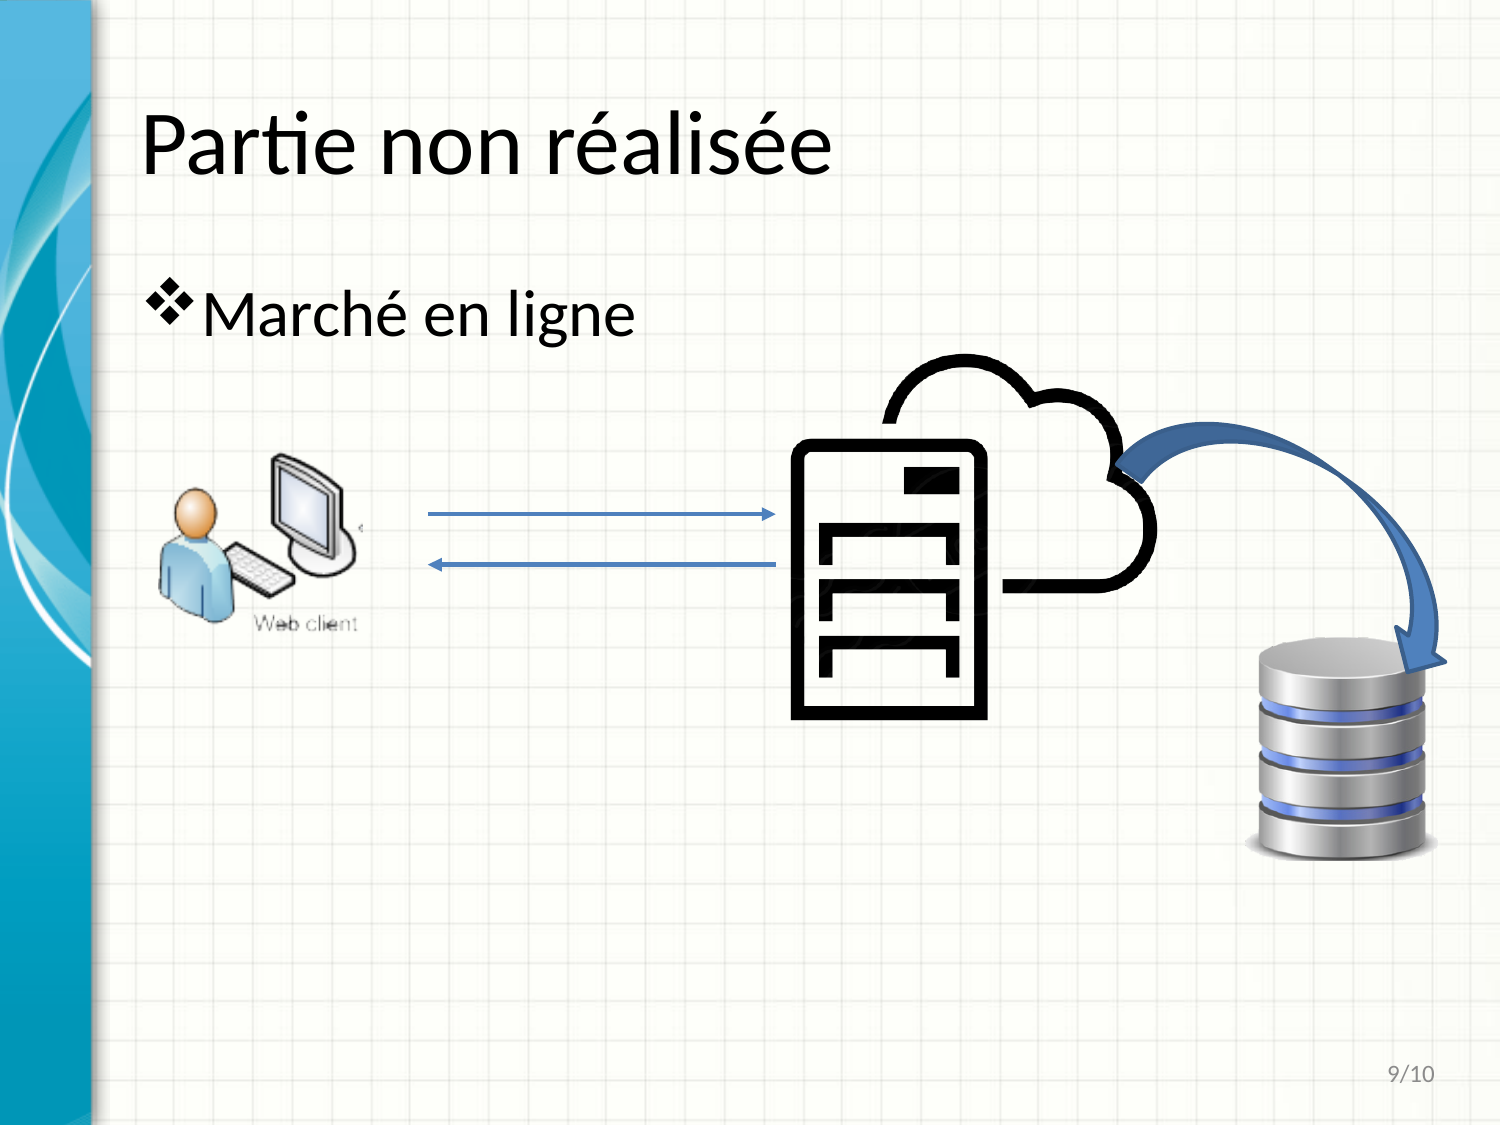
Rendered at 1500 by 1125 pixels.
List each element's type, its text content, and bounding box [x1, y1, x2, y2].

list Marché en ligne [125, 261, 1450, 967]
text_box [1443, 657, 1448, 665]
slide_number 9/10 [1100, 1042, 1450, 1103]
picture [0, 0, 1500, 1125]
title Partie non réalisée [125, 44, 1450, 232]
text_box [1182, 421, 1439, 632]
